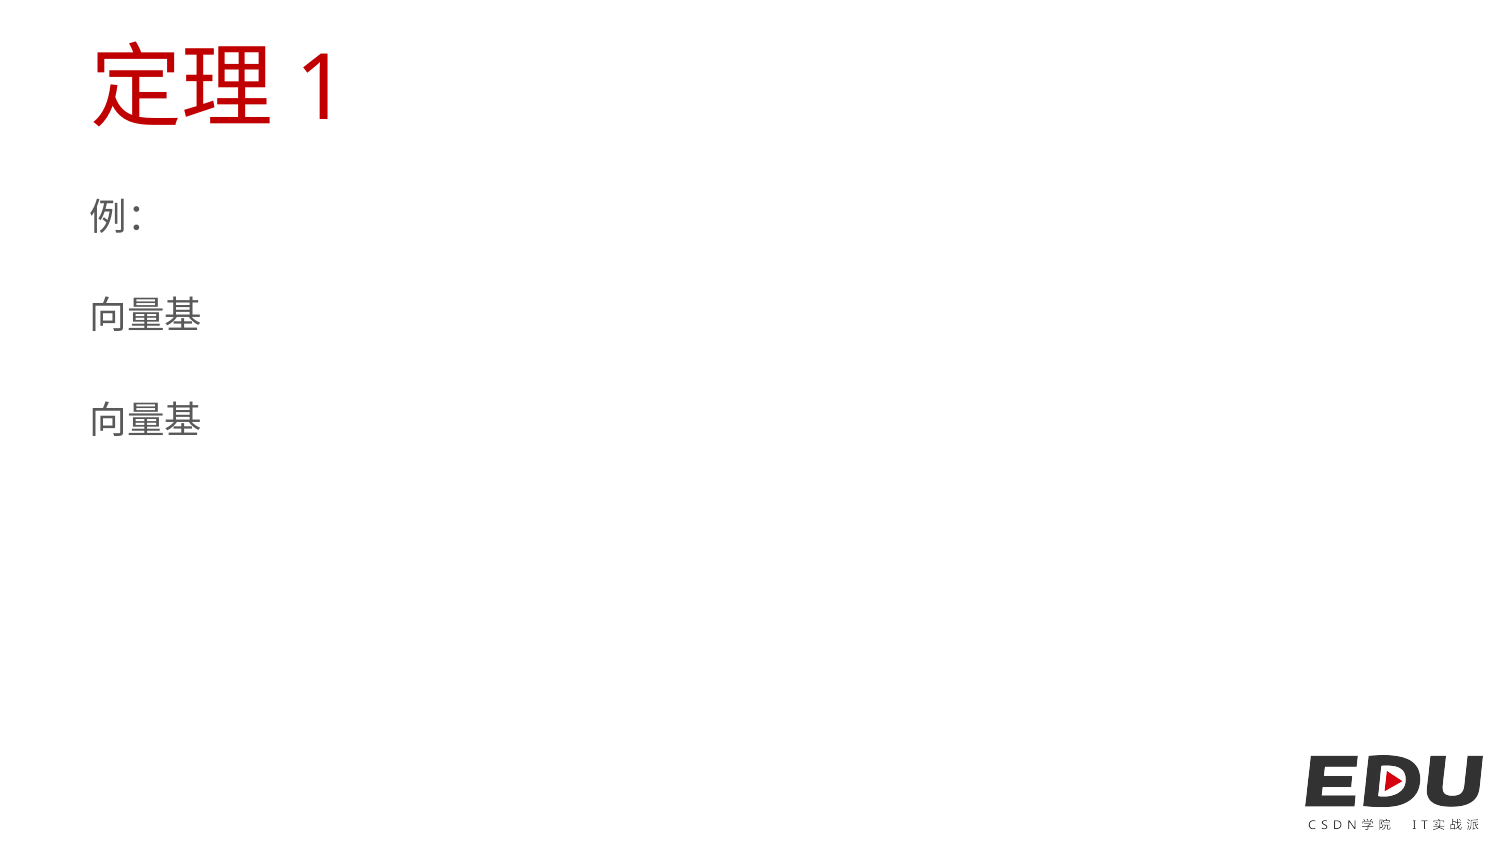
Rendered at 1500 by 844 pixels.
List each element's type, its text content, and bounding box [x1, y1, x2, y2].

picture [1305, 755, 1483, 830]
title 定理1 [75, 20, 1425, 137]
